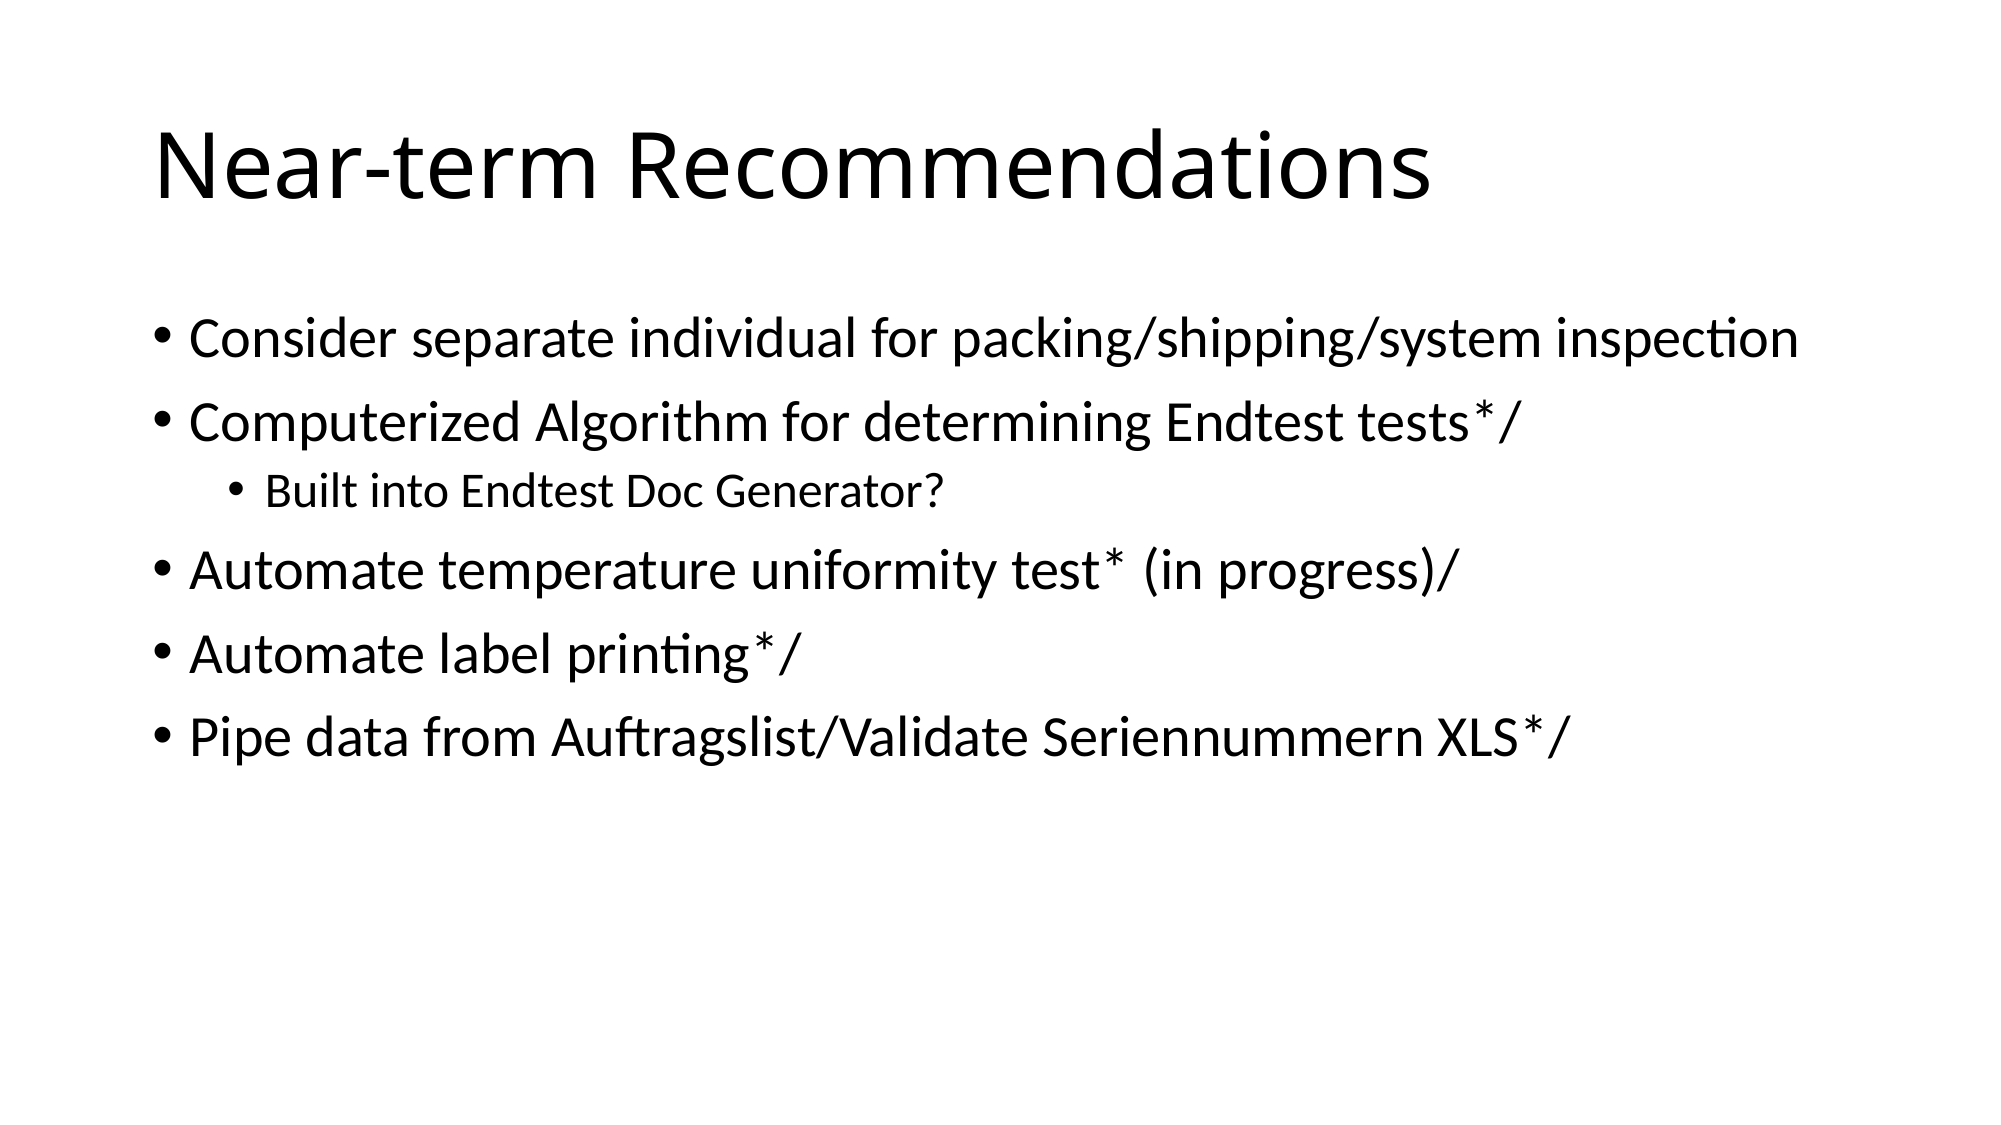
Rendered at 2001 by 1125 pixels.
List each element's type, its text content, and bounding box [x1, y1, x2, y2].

title Near-term Recommendations [137, 59, 1863, 278]
list Consider separate individual for packing/shipping/system inspection Computerized Algorithm for determining Endtest tests*/ Built into Endtest Doc Generator? Automate temperature uniformity test* (in progress)/ Automate label printing*/ Pipe data from Auftragslist/Validate Seriennummern XLS*/ [137, 299, 1863, 1014]
